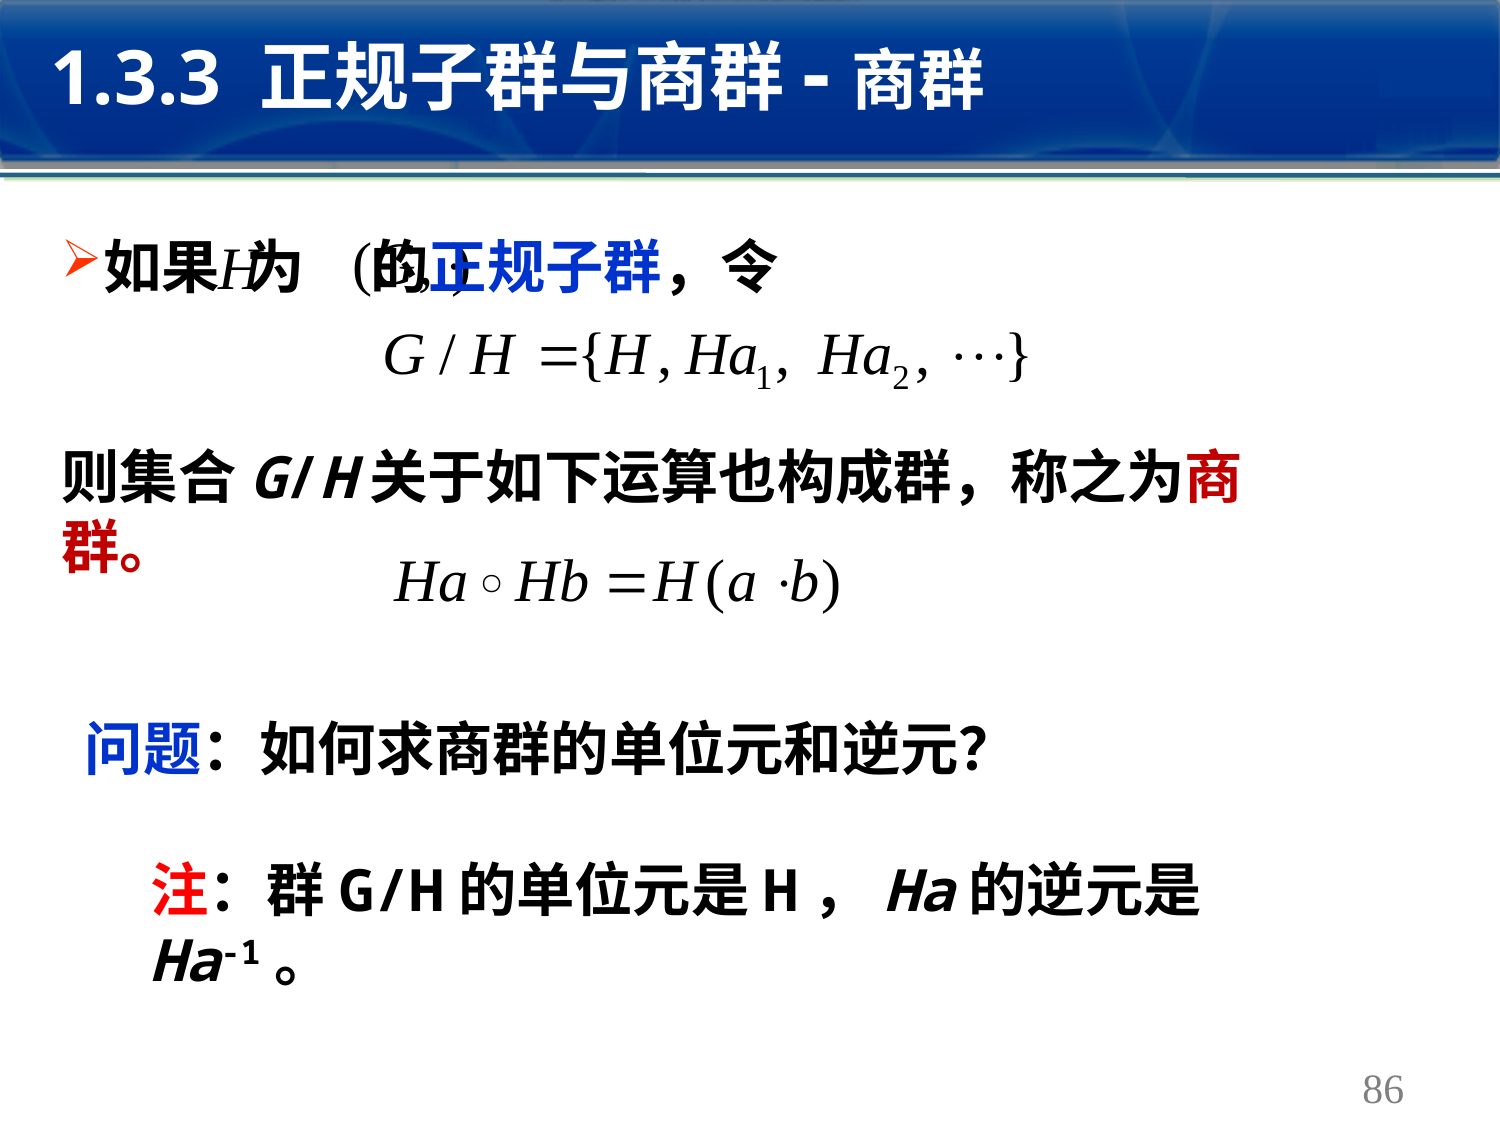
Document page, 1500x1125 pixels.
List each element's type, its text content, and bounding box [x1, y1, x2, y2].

text_box 如果 为 的正规子群，令 则集合G/H关于如下运算也构成群，称之为商群。 [46, 222, 1369, 516]
text_box 注：群G/H的单位元是H，Ha的逆元是Ha-1。 [135, 846, 1234, 1001]
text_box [383, 545, 852, 627]
text_box 问题：如何求商群的单位元和逆元？ [70, 704, 1287, 789]
text_box 86 [1347, 1054, 1500, 1125]
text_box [206, 234, 278, 300]
text_box 1.3.3 正规子群与商群-商群 [35, 0, 1264, 140]
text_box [375, 314, 1040, 405]
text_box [344, 229, 481, 310]
